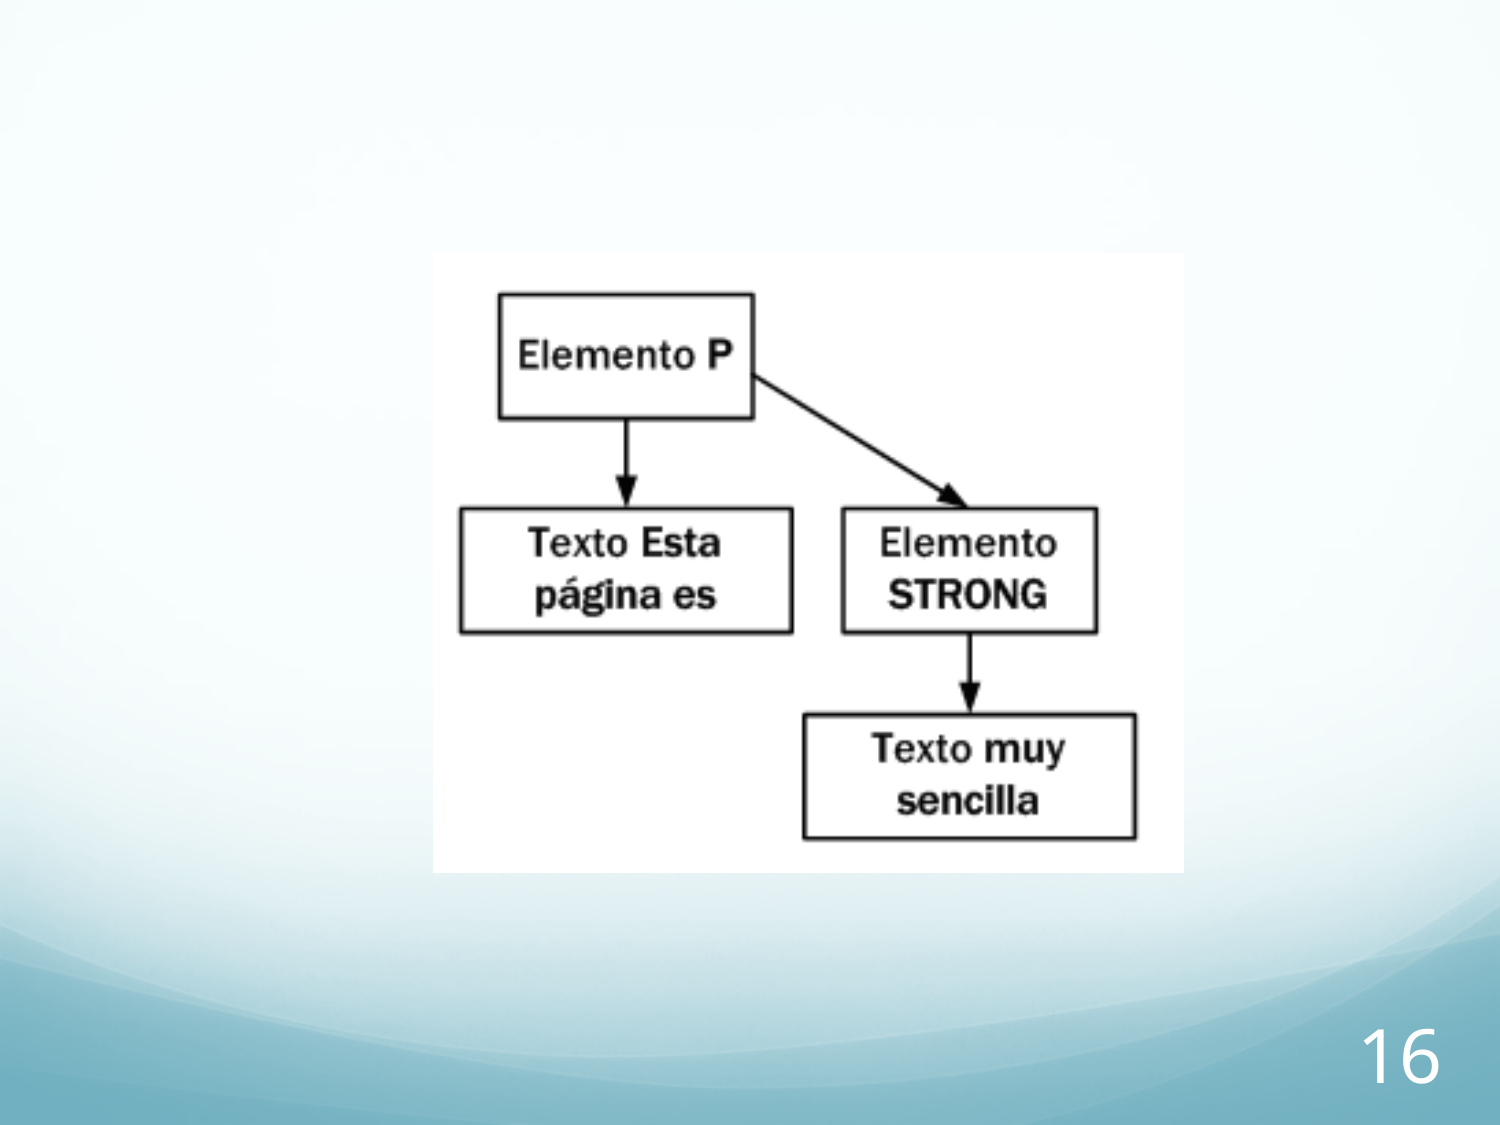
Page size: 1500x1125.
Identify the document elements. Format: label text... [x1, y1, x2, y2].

slide_number 16 [1295, 1029, 1459, 1090]
picture [432, 252, 1184, 873]
